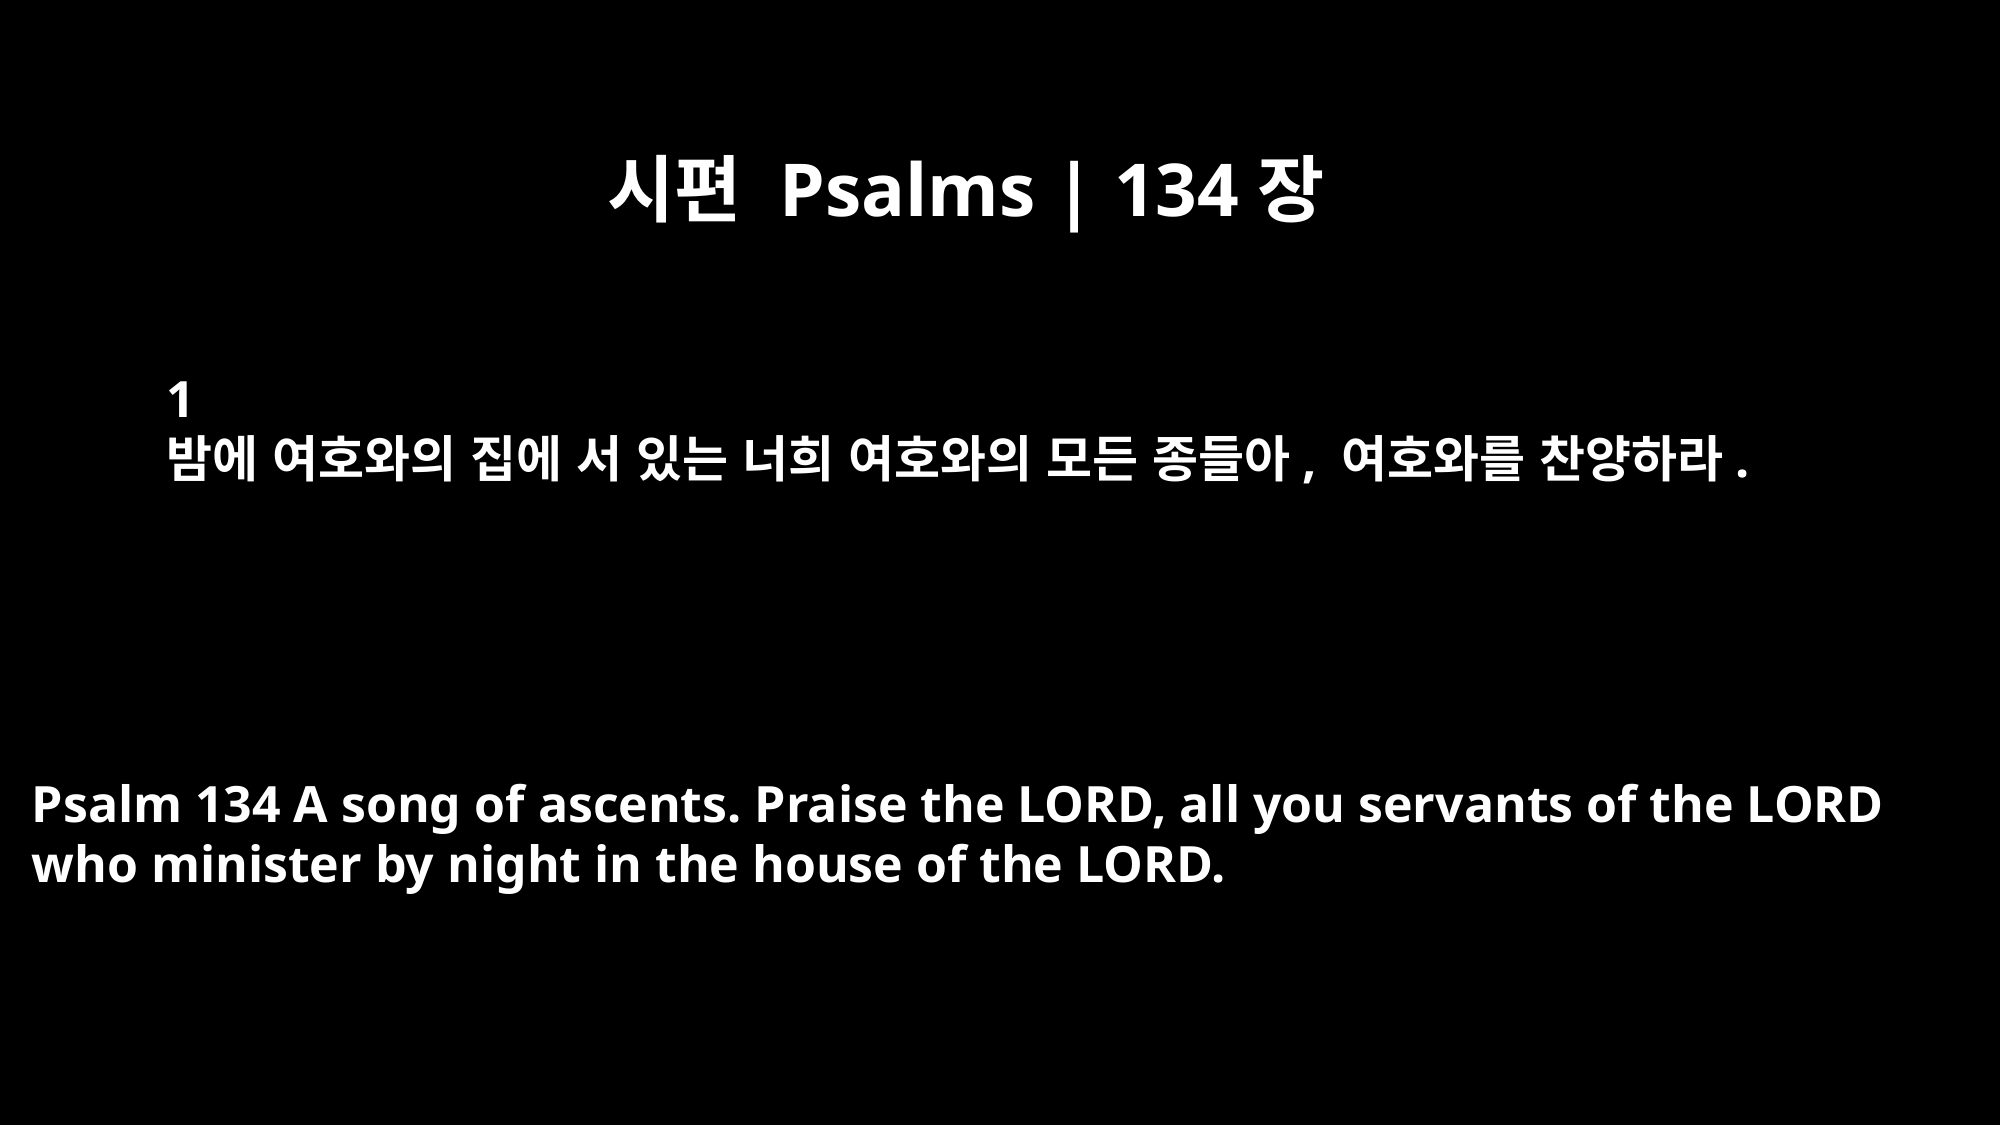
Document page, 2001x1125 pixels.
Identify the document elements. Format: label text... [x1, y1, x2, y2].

text_box 시편 Psalms | 134장 [592, 136, 1340, 239]
text_box Psalm 134 A song of ascents. Praise the LORD, all you servants of the LORD who minister by night in the house of the LORD. [17, 764, 1913, 900]
text_box ﻿1 밤에 여호와의 집에 서 있는 너희 여호와의 모든 종들아, 여호와를 찬양하라. [151, 359, 1766, 495]
